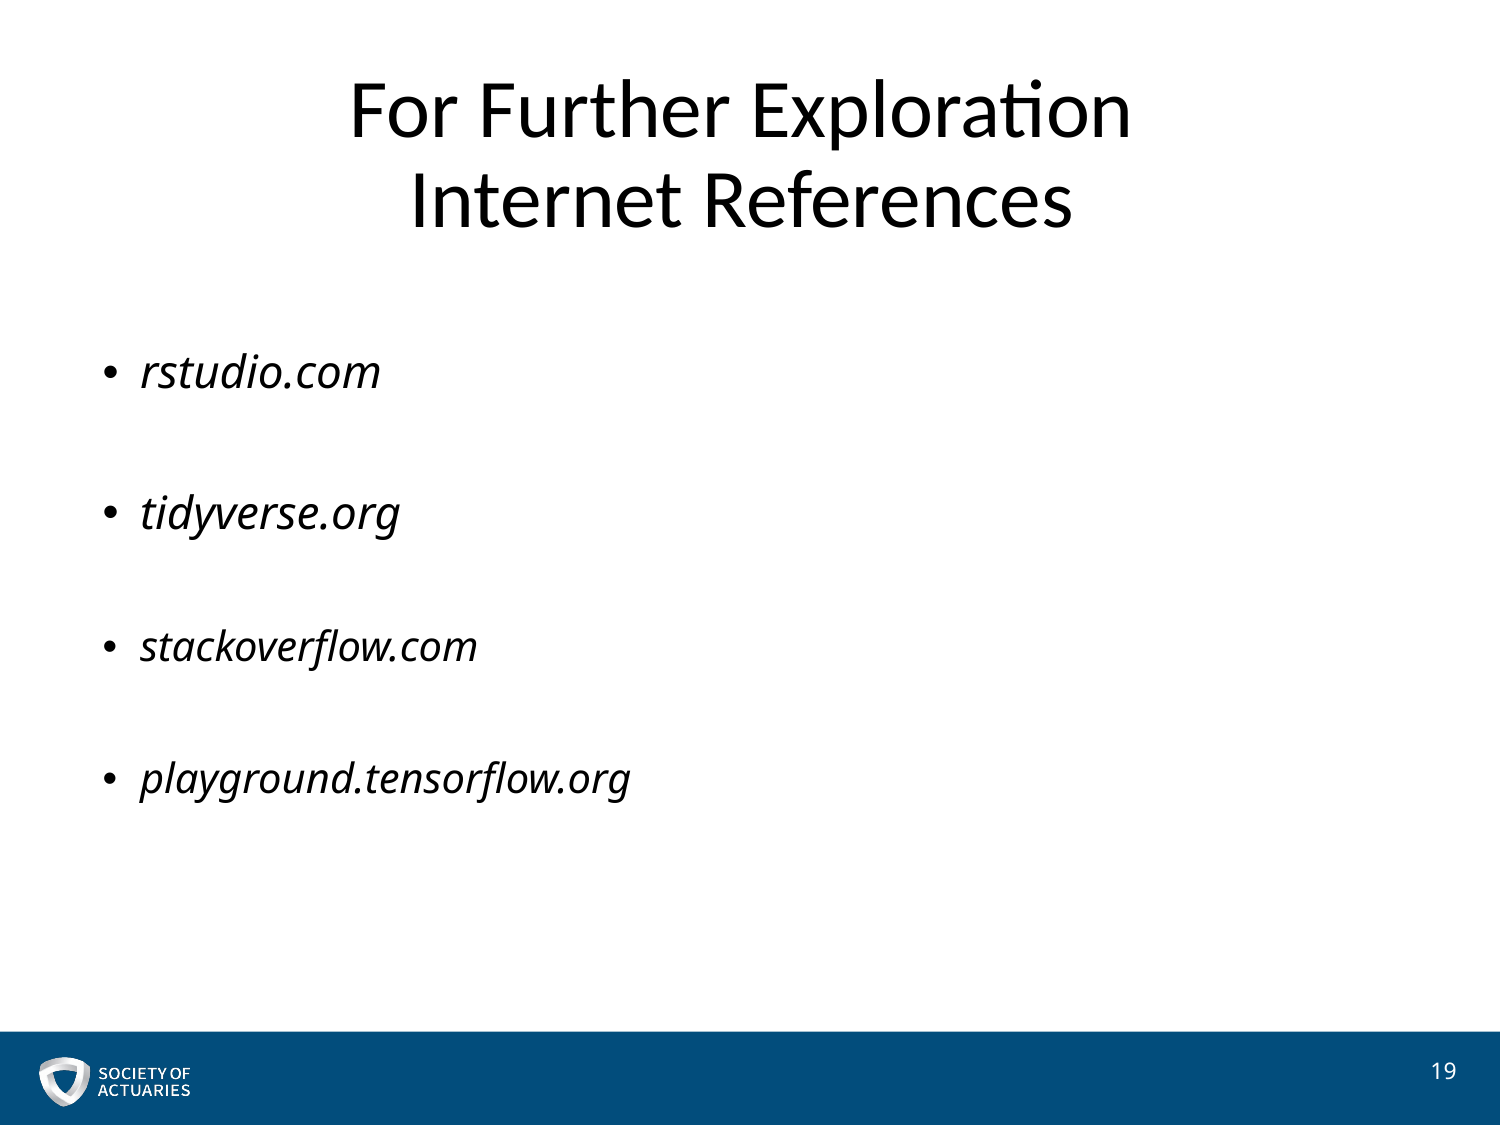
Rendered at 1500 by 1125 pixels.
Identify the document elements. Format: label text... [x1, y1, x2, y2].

slide_number 19 [1392, 1055, 1472, 1089]
picture [39, 1057, 190, 1107]
list rstudio.com tidyverse.org stackoverflow.com playground.tensorflow.org [87, 265, 1397, 957]
title For Further Exploration Internet References [87, 54, 1397, 254]
